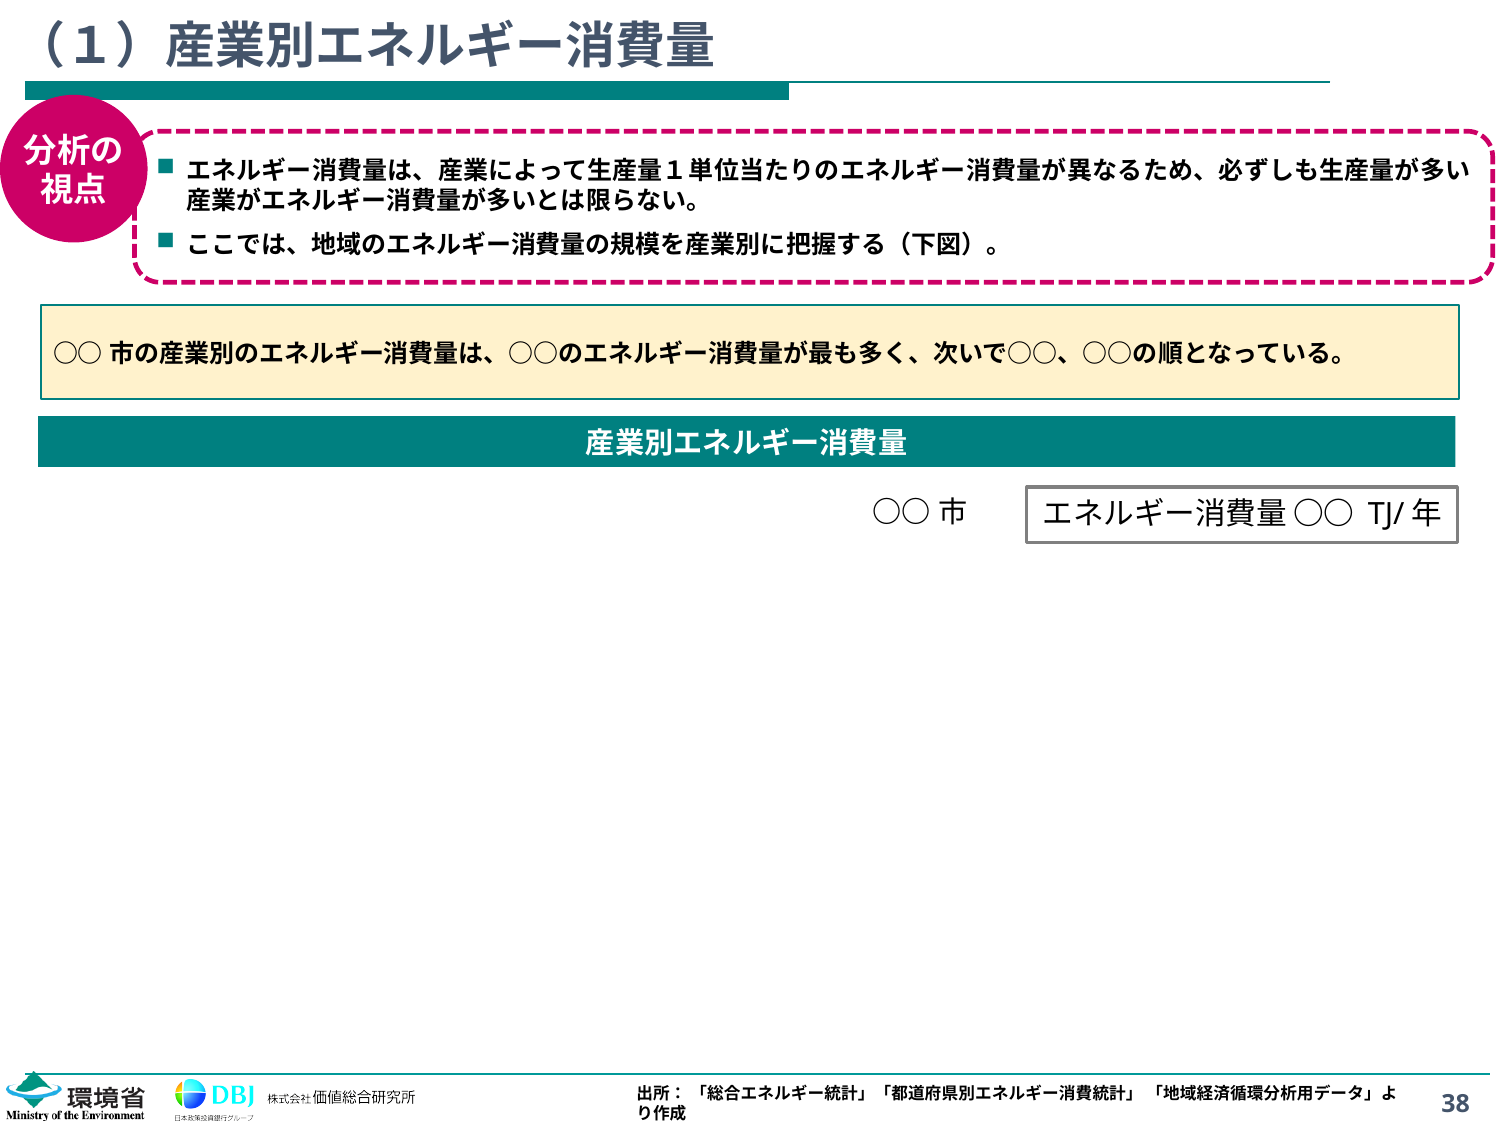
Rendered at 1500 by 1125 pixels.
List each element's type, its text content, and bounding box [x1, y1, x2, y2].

text_box エネルギー消費量 ○○ TJ/年 [1026, 486, 1458, 543]
text_box 分析の 視点 [0, 94, 148, 243]
picture [2, 1071, 148, 1125]
text_box 産業別エネルギー消費量 [38, 416, 1456, 467]
title （１）産業別エネルギー消費量 [0, 0, 1304, 82]
text_box ○○市の産業別のエネルギー消費量は、○○のエネルギー消費量が最も多く、次いで○○、○○の順となっている。 [41, 305, 1459, 400]
text_box エネルギー消費量は、産業によって生産量１単位当たりのエネルギー消費量が異なるため、必ずしも生産量が多い産業がエネルギー消費量が多いとは限らない。 ここでは、地域のエネルギー消費量の規模を産業別に把握する（下図）。 [134, 131, 1493, 283]
slide_number 38 [1411, 1079, 1500, 1122]
text_box ○○市 [857, 485, 1024, 536]
picture [171, 1075, 419, 1125]
text_box 出所： 「総合エネルギー統計」「都道府県別エネルギー消費統計」 「地域経済循環分析用データ」より作成 [621, 1075, 1415, 1125]
